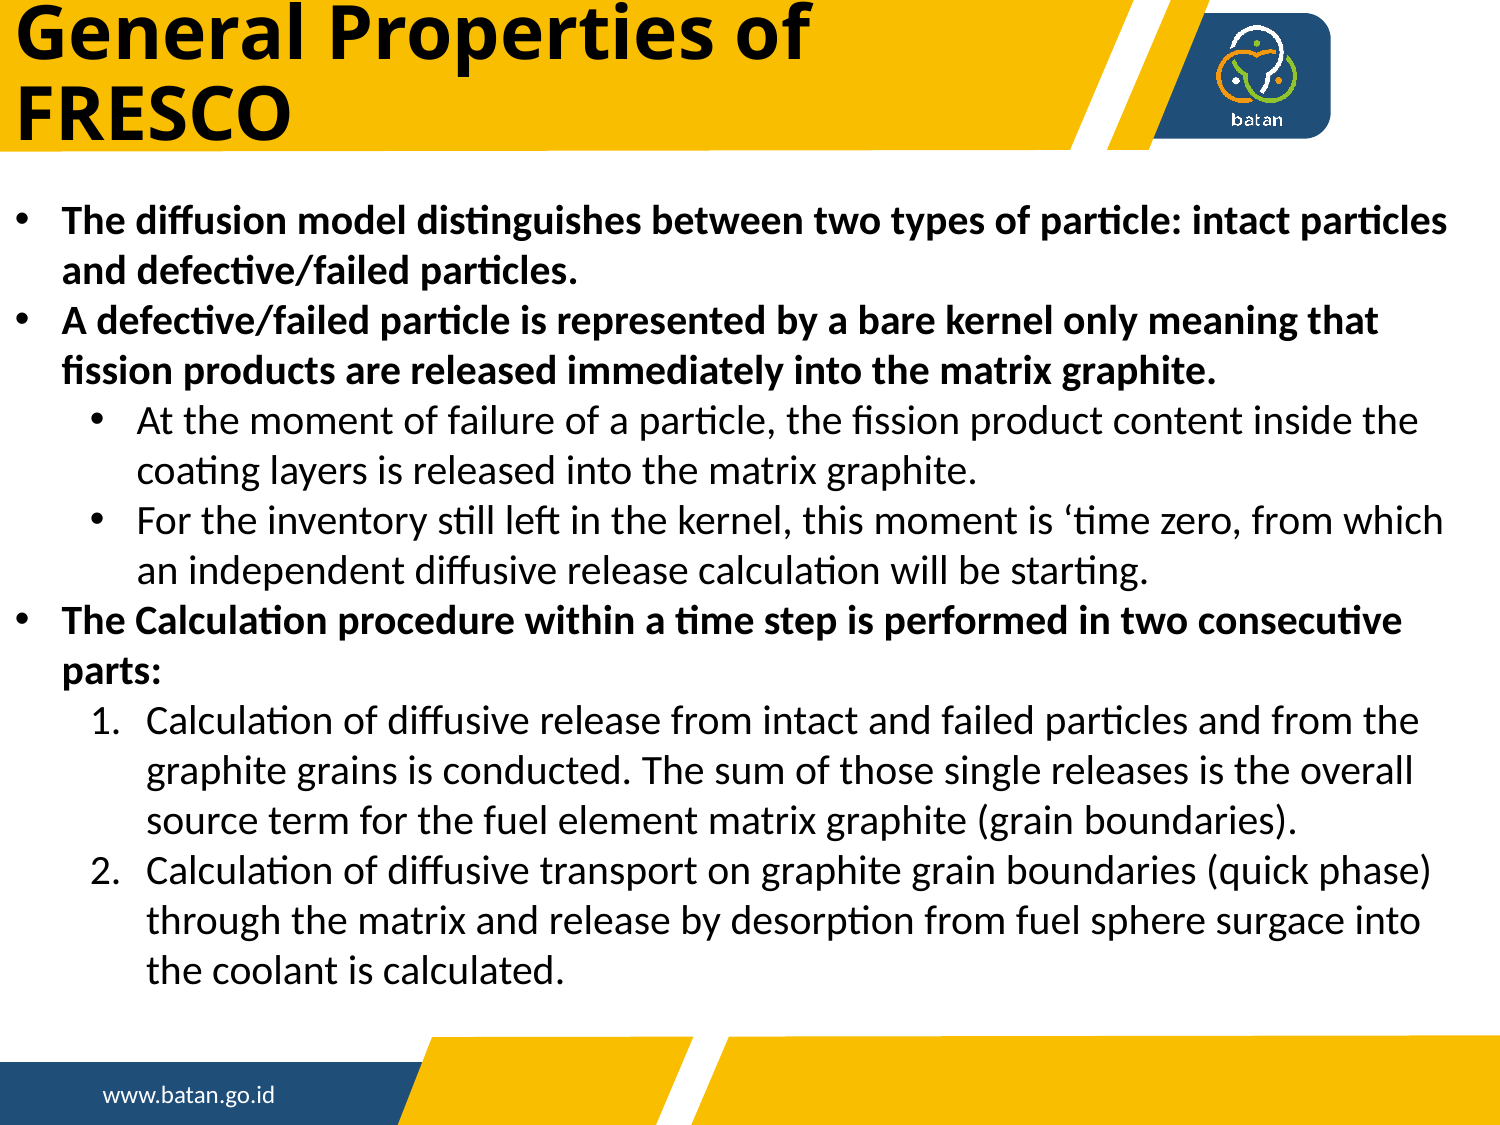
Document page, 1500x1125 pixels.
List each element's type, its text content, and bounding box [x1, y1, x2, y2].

text_box General Properties of FRESCO [0, 13, 1098, 139]
picture [1216, 25, 1297, 126]
text_box The diffusion model distinguishes between two types of particle: intact particles and defective/failed particles. A defective/failed particle is represented by a bare kernel only meaning that fission products are released immediately into the matrix graphite. At the moment of failure of a particle, the fission product content inside the coating layers is released into the matrix graphite. For the inventory still left in the kernel, this moment is ‘time zero, from which an independent diffusive release calculation will be starting. The Calculation procedure within a time step is performed in two consecutive parts: Calculation of diffusive release from intact and failed particles and from the graphite grains is conducted. The sum of those single releases is the overall source term for the fuel element matrix graphite (grain boundaries). Calculation of diffusive transport on graphite grain boundaries (quick phase) through the matrix and release by desorption from fuel sphere surgace into the coolant is calculated. [0, 185, 1500, 1001]
